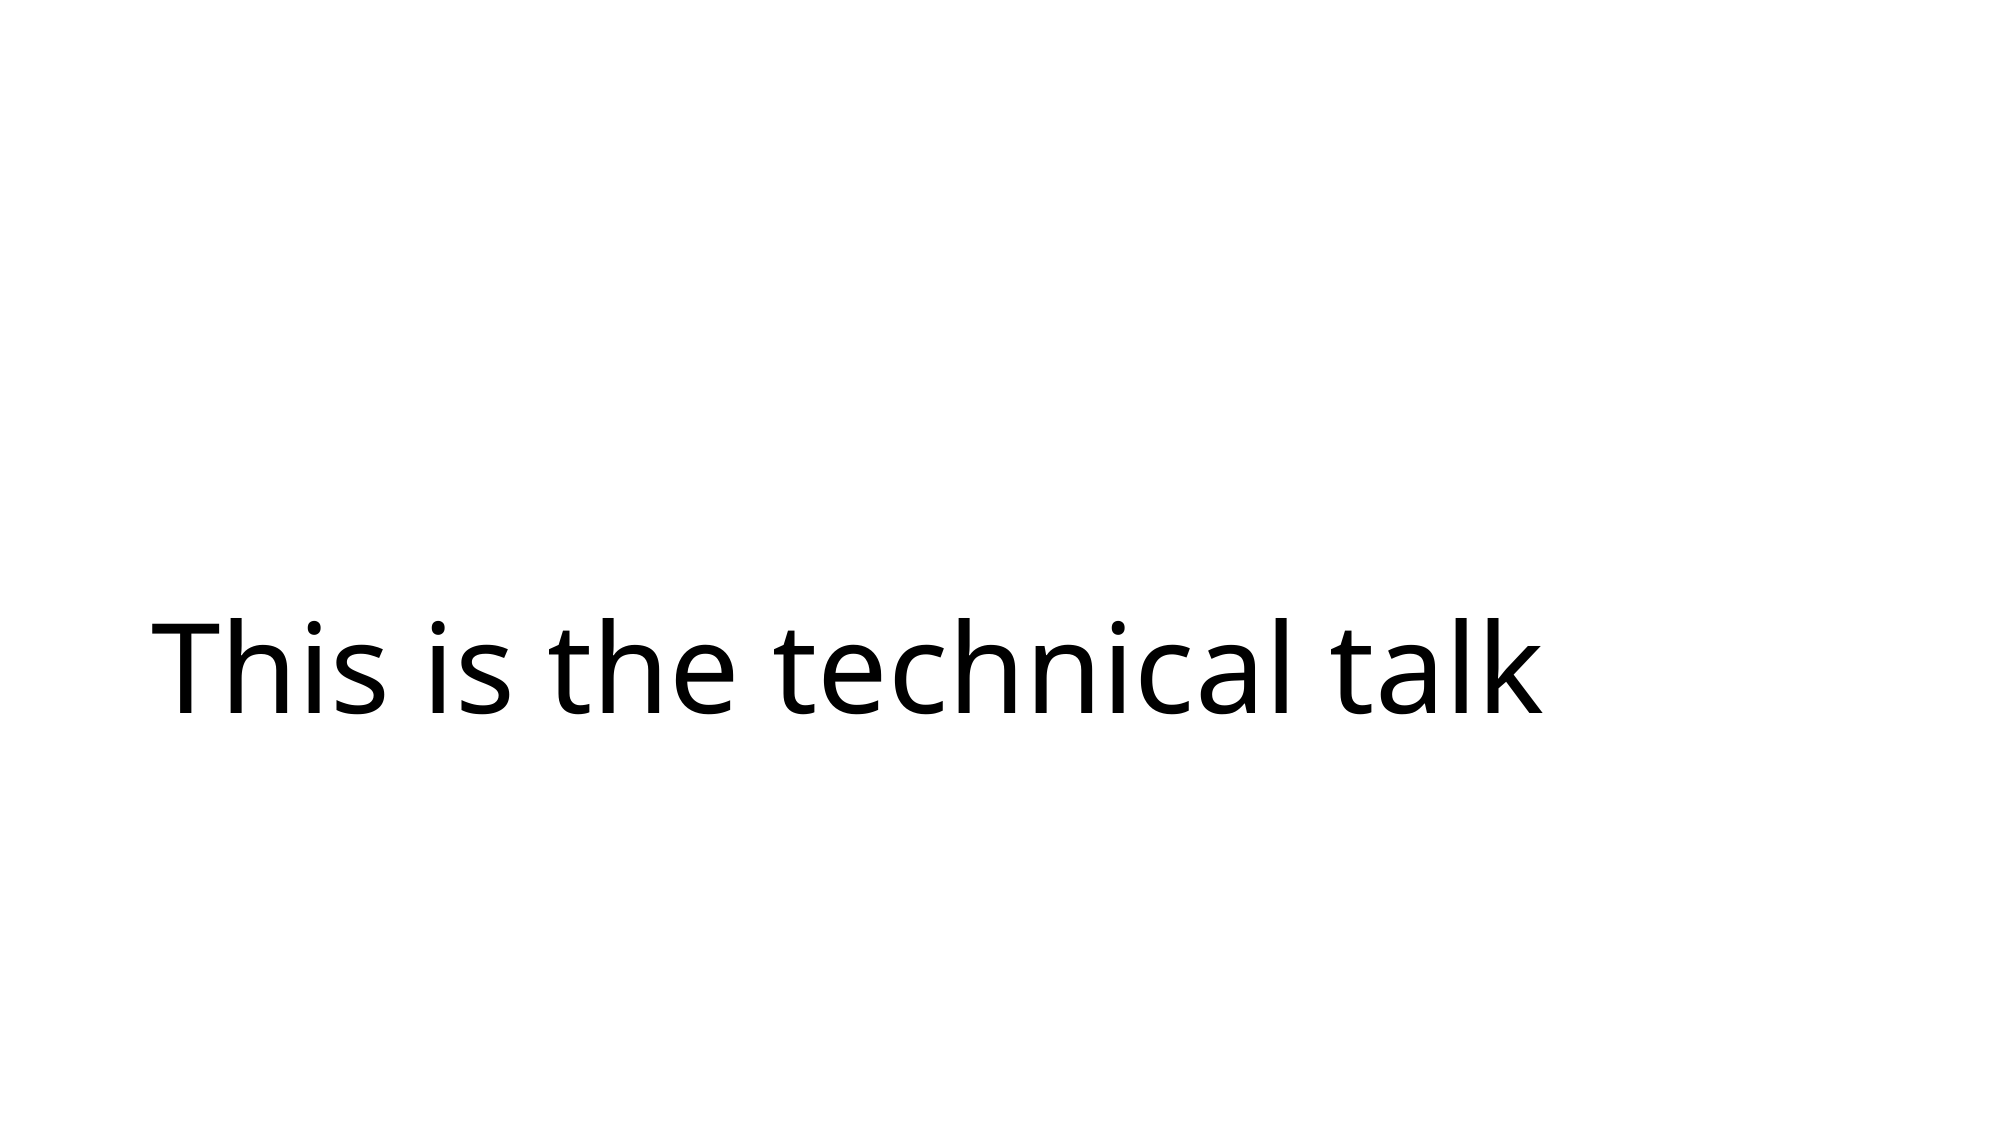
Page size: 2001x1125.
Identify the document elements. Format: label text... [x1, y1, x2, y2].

title This is the technical talk [136, 280, 1862, 749]
